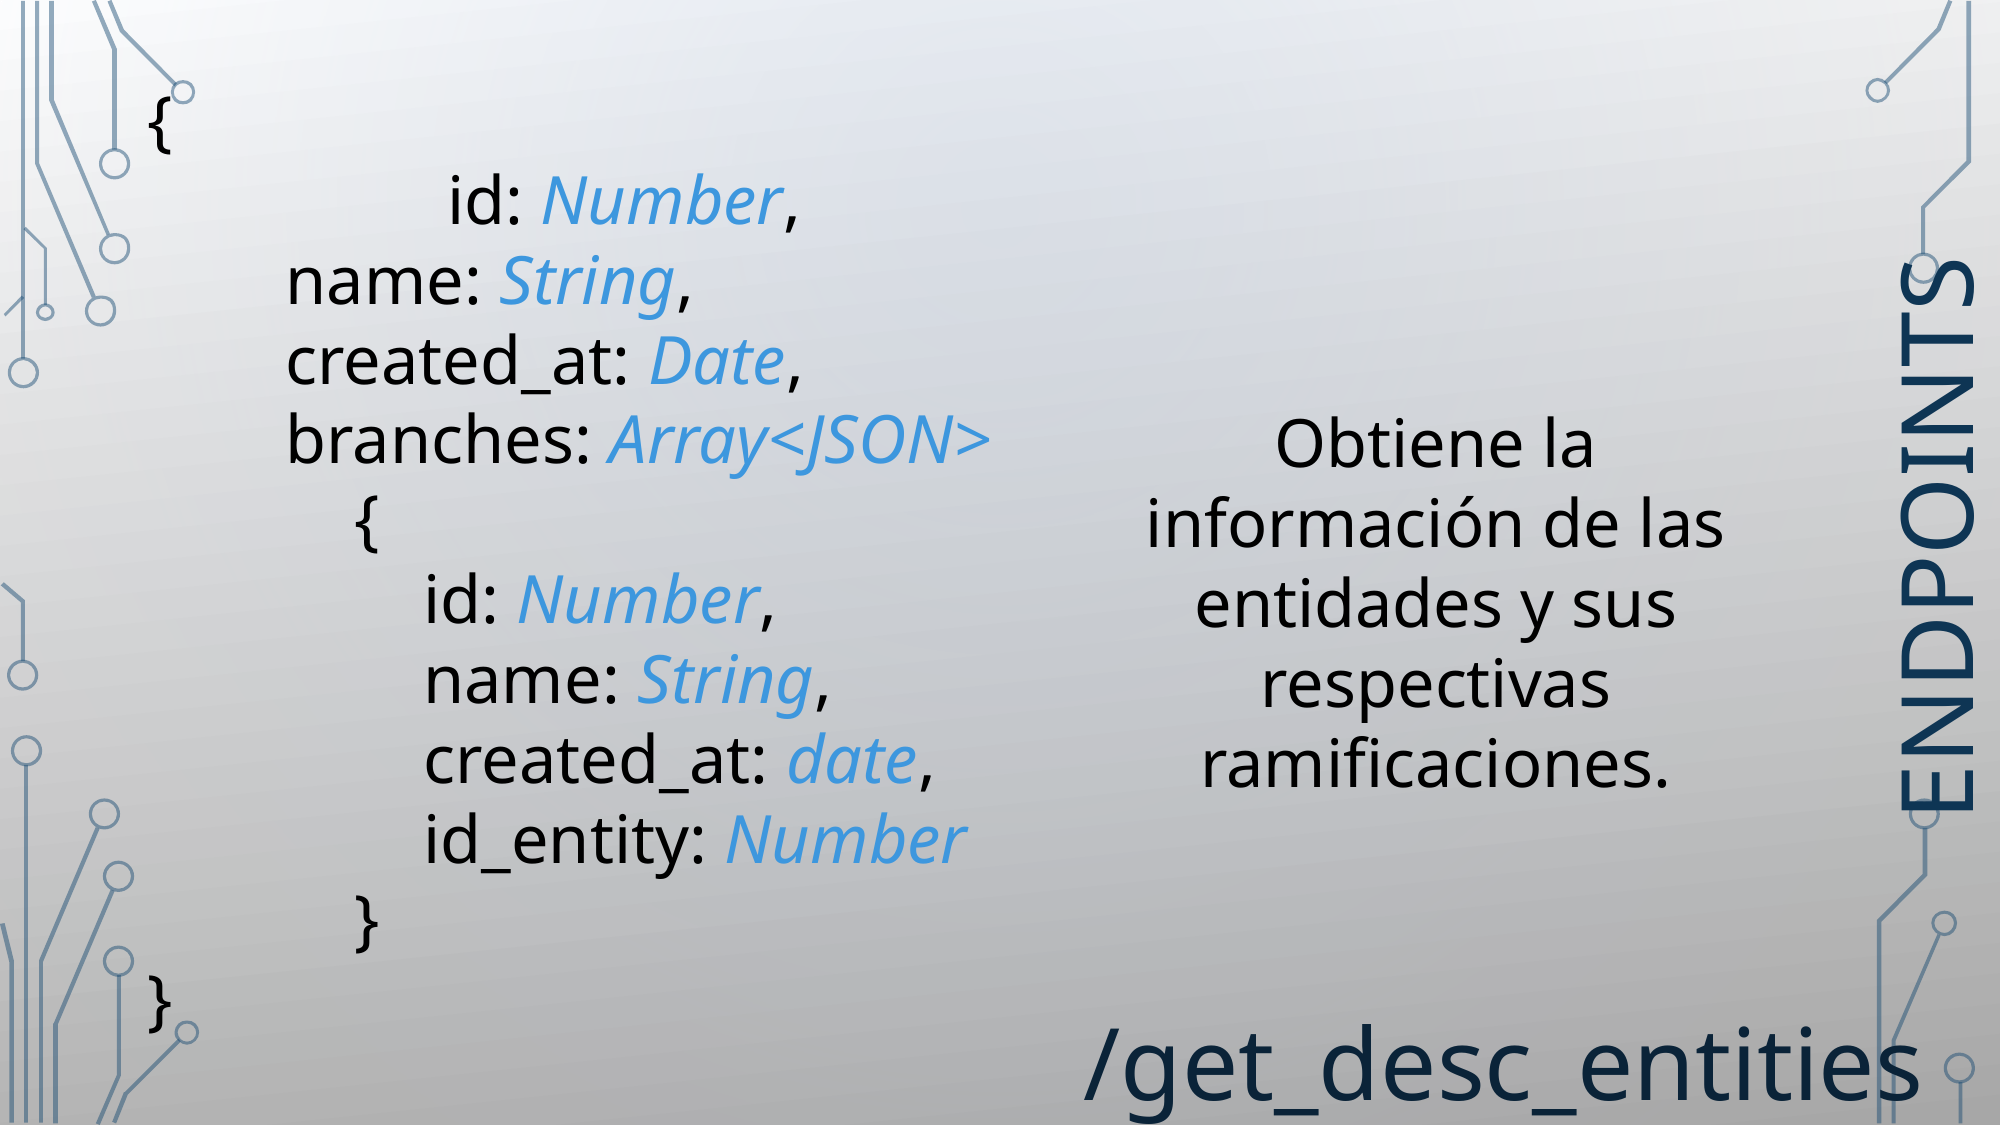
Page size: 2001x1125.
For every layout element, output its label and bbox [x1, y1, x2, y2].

text_box [0, 0, 201, 1125]
picture [201, 0, 2000, 1125]
text_box [1863, 0, 1976, 1124]
